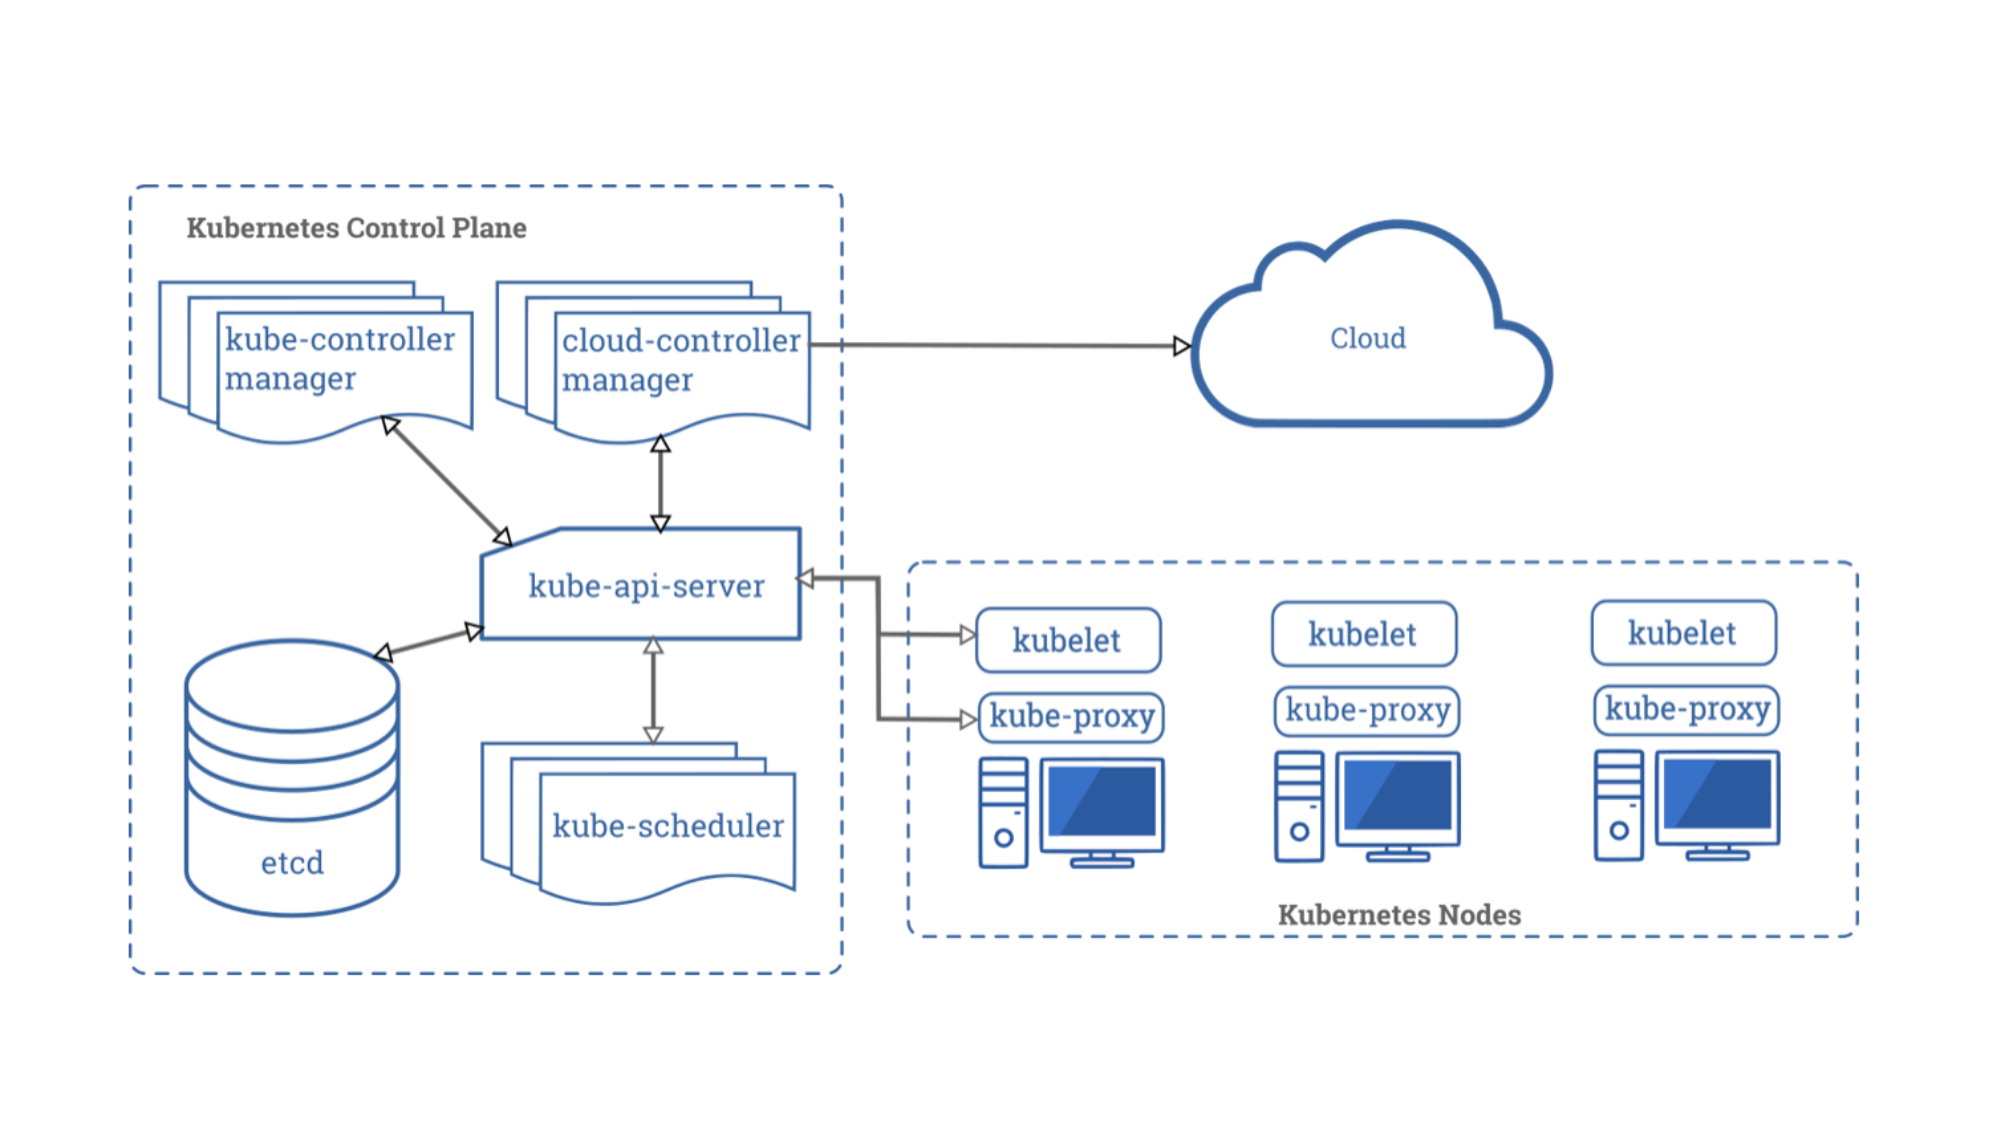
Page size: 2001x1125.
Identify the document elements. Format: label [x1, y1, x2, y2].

picture [105, 170, 1895, 1011]
